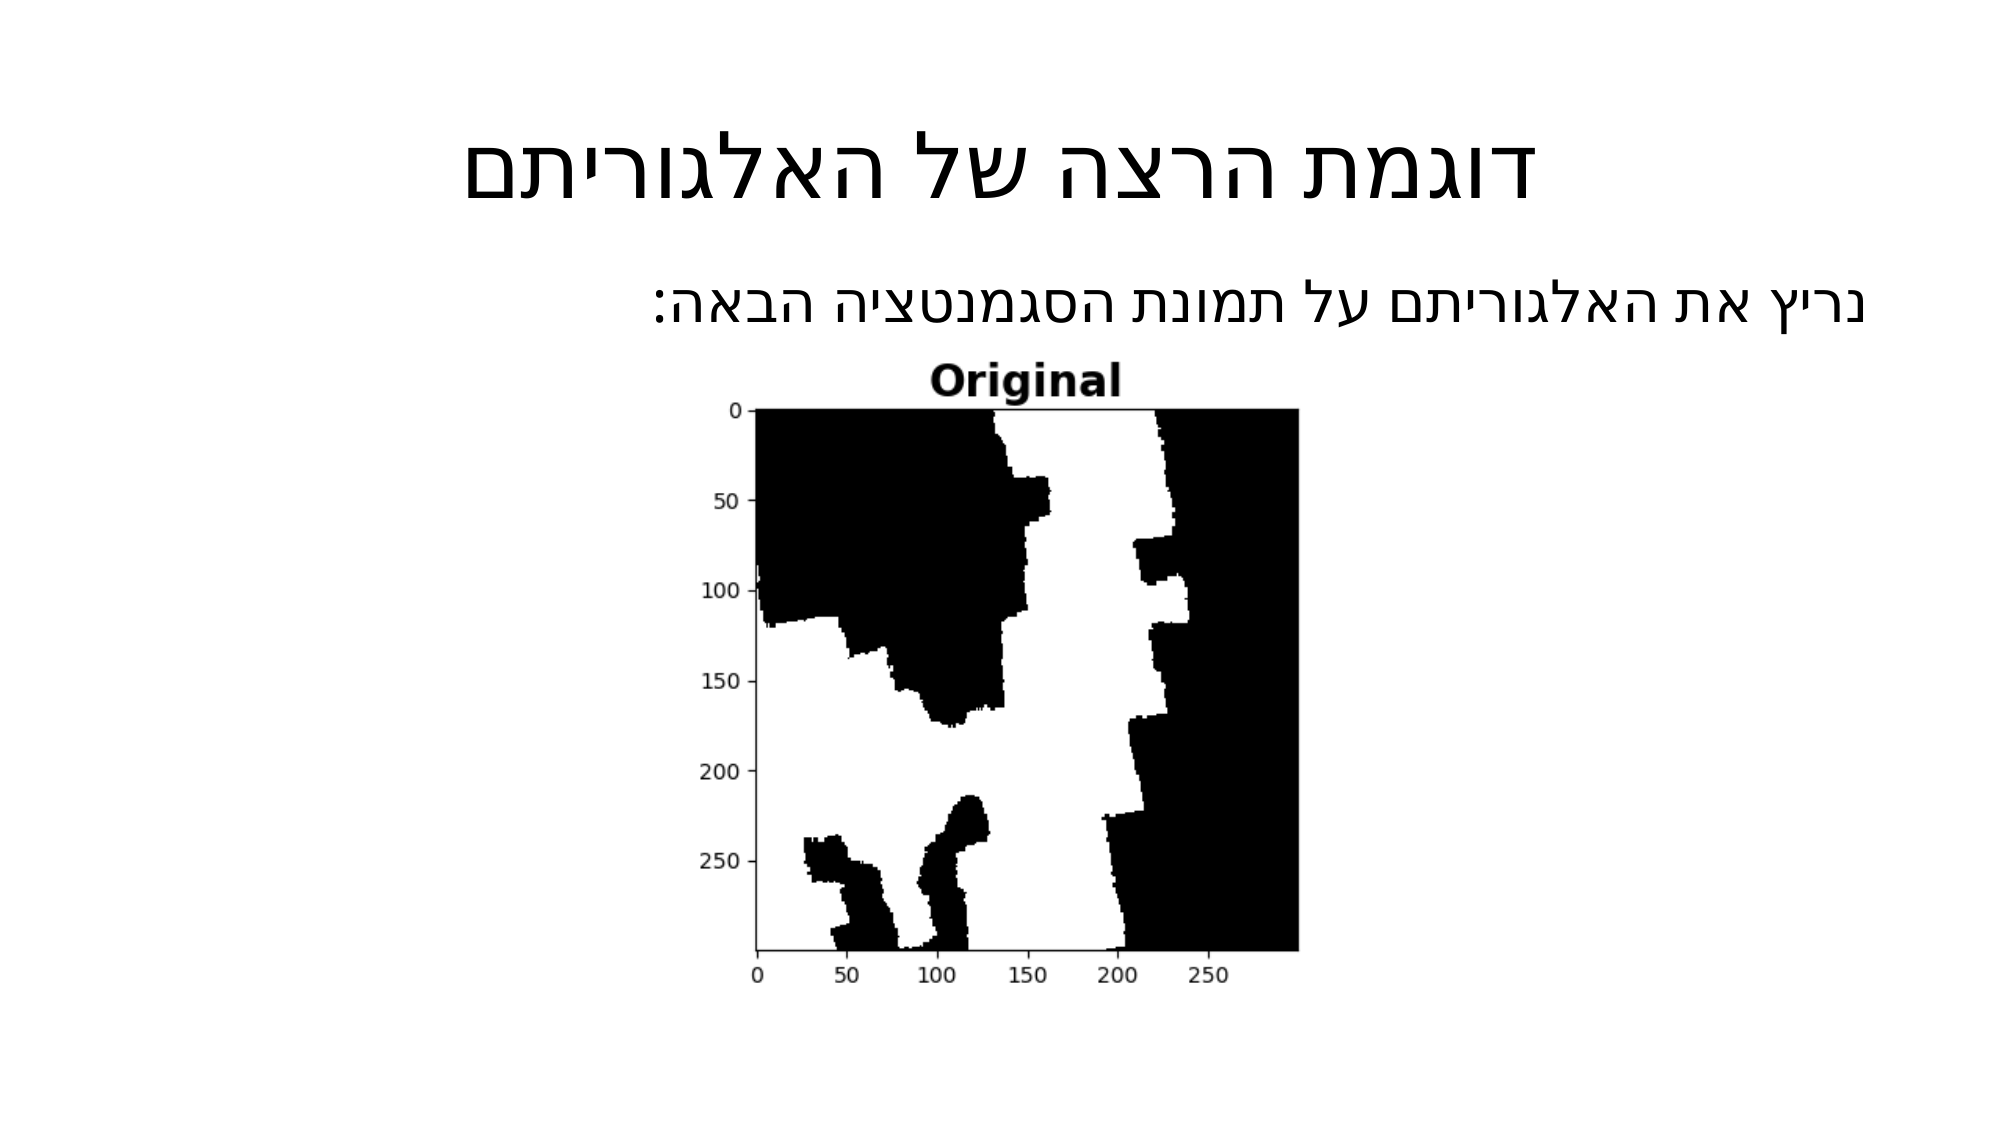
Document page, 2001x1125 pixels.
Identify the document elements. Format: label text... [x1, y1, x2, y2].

picture [682, 345, 1318, 1008]
title דוגמת הרצה של האלגוריתם [137, 59, 1863, 278]
list נריץ את האלגוריתם על תמונת הסגמנטציה הבאה: [159, 265, 1885, 979]
